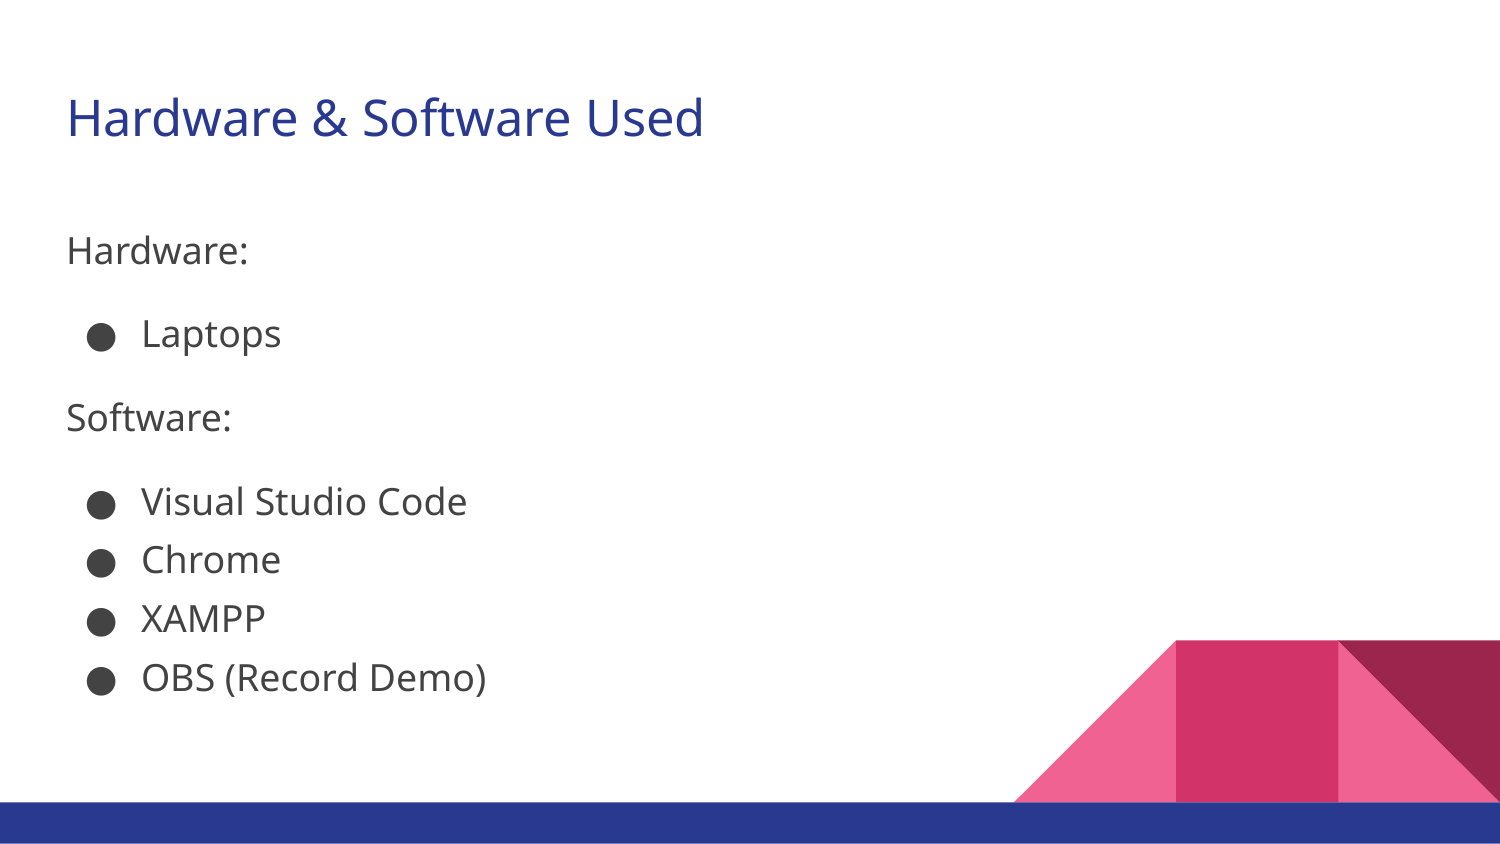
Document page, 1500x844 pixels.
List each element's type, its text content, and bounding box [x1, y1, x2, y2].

title Hardware & Software Used [51, 67, 1449, 167]
list Hardware: Laptops Software: Visual Studio Code Chrome XAMPP OBS (Record Demo) [51, 201, 1449, 750]
